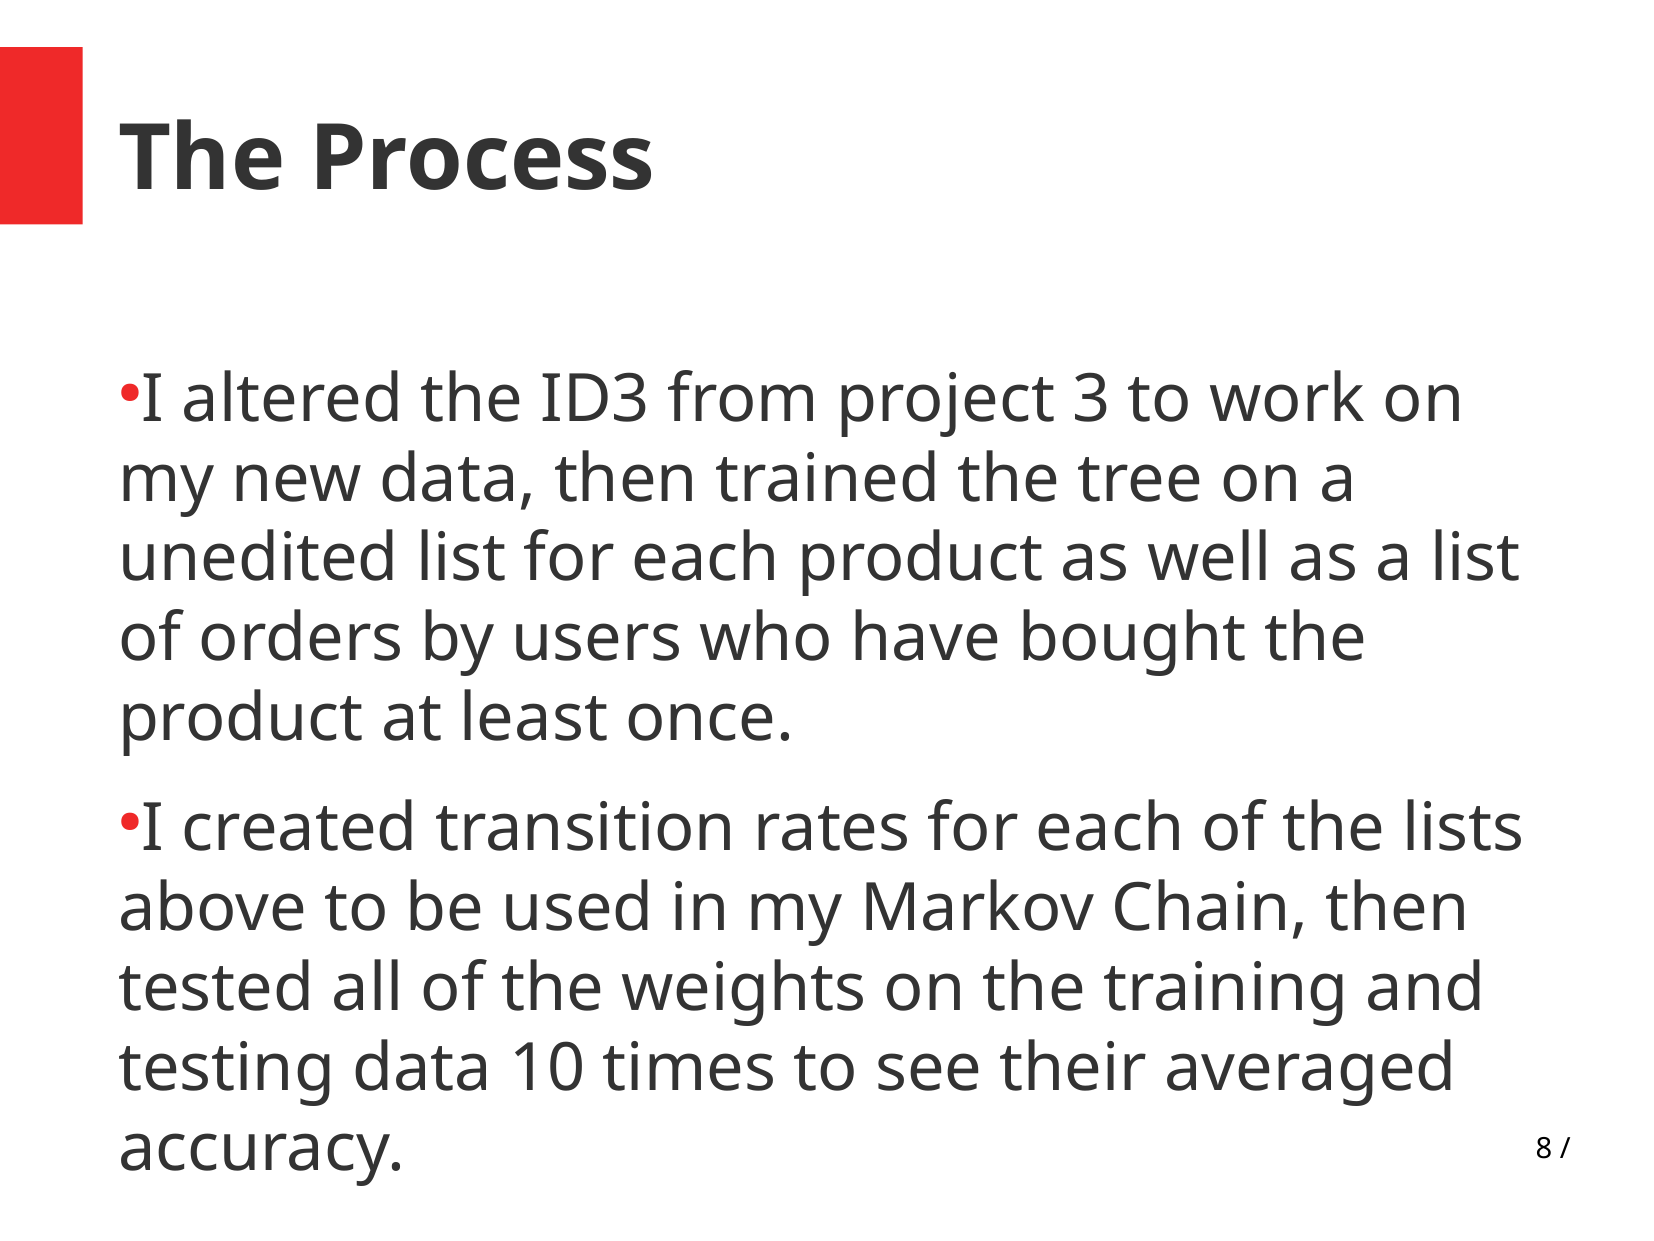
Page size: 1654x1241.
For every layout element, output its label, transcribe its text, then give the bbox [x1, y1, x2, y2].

slide_number 8 / [1185, 1129, 1571, 1216]
title The Process [118, 49, 1571, 257]
list I altered the ID3 from project 3 to work on my new data, then trained the tree on a unedited list for each product as well as a list of orders by users who have bought the product at least once. I created transition rates for each of the lists above to be used in my Markov Chain, then tested all of the weights on the training and testing data 10 times to see their averaged accuracy. [118, 354, 1536, 1074]
